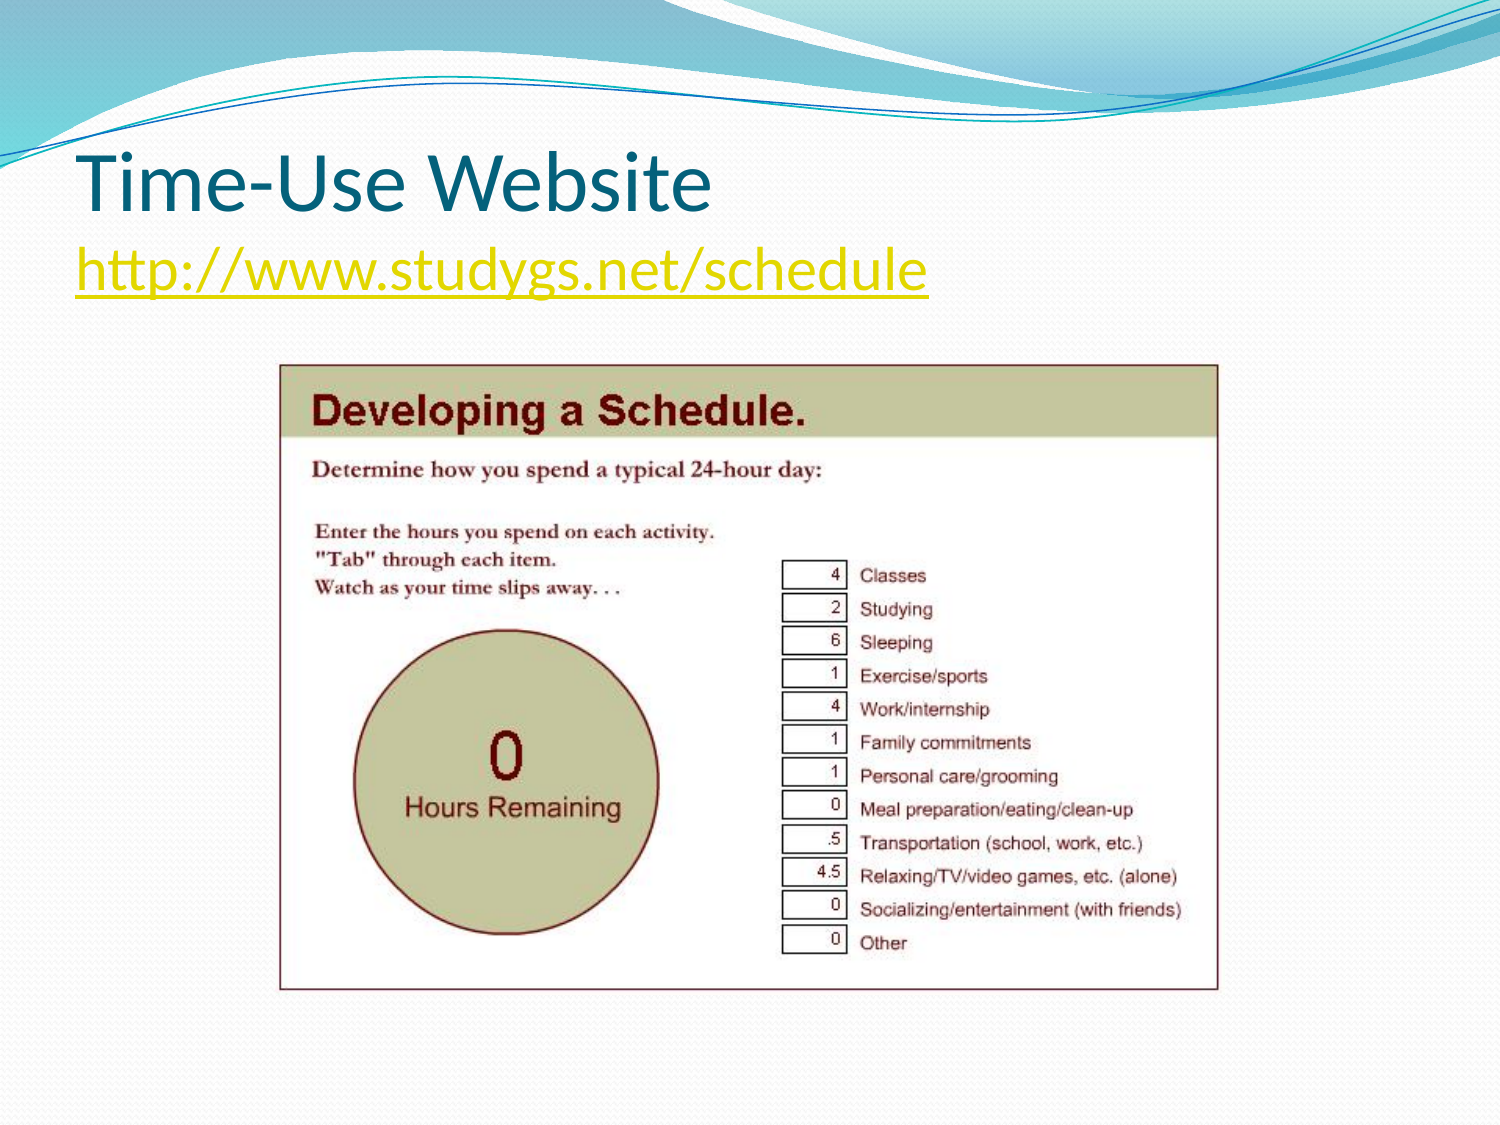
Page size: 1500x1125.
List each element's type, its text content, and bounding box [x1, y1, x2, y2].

title Time-Use Website http://www.studygs.net/schedule [75, 115, 1425, 303]
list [275, 359, 1225, 995]
